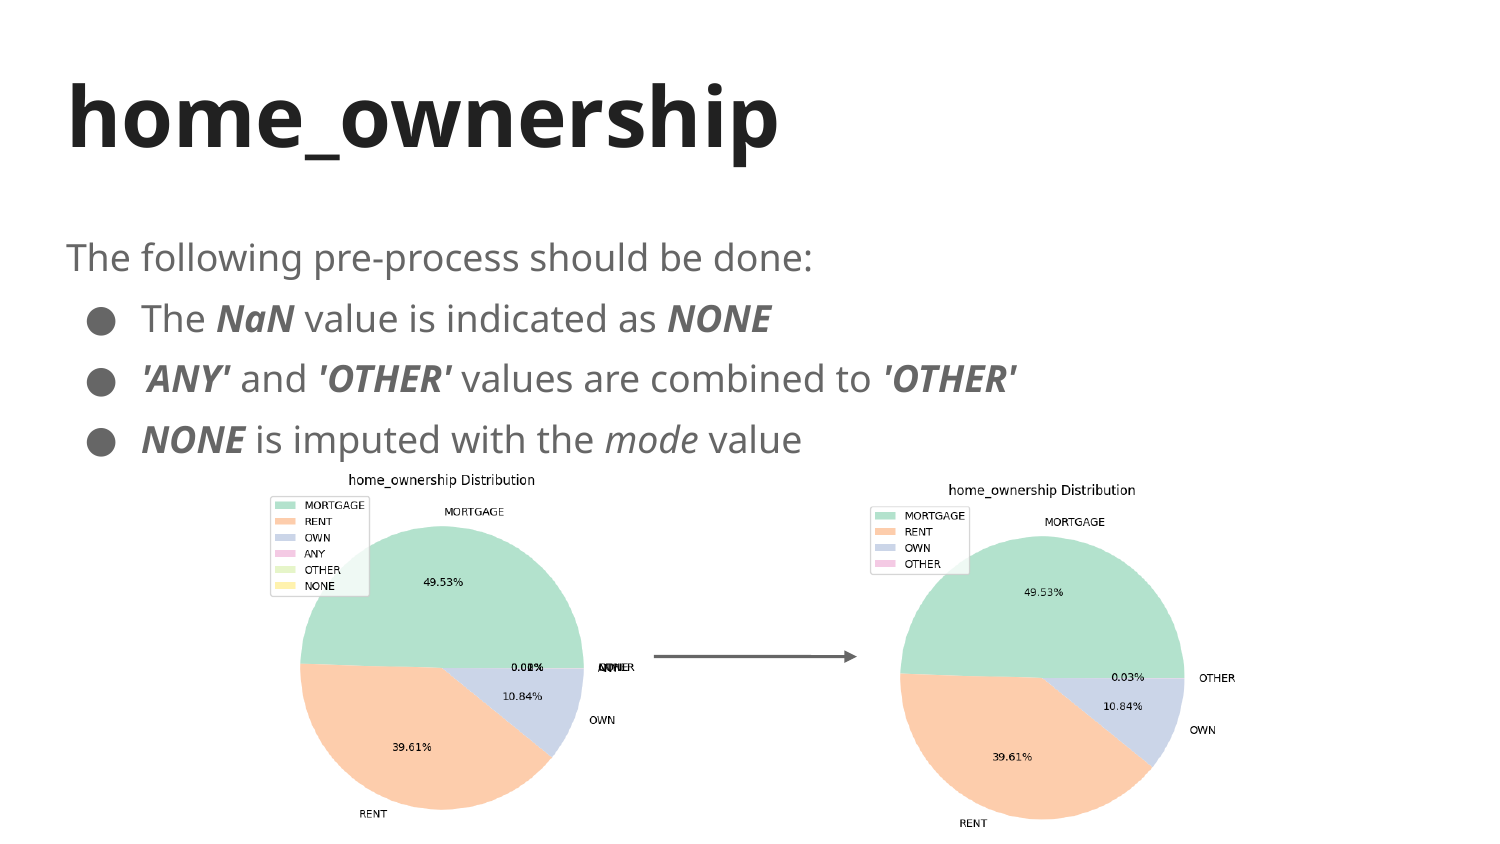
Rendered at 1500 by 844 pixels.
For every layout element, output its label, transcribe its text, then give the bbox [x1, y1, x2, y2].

title home_ownership [51, 48, 1449, 180]
list The following pre-process should be done: The NaN value is indicated as NONE 'ANY' and 'OTHER' values are combined to 'OTHER' NONE is imputed with the mode value [51, 203, 1449, 752]
picture [256, 469, 655, 844]
picture [856, 473, 1244, 840]
